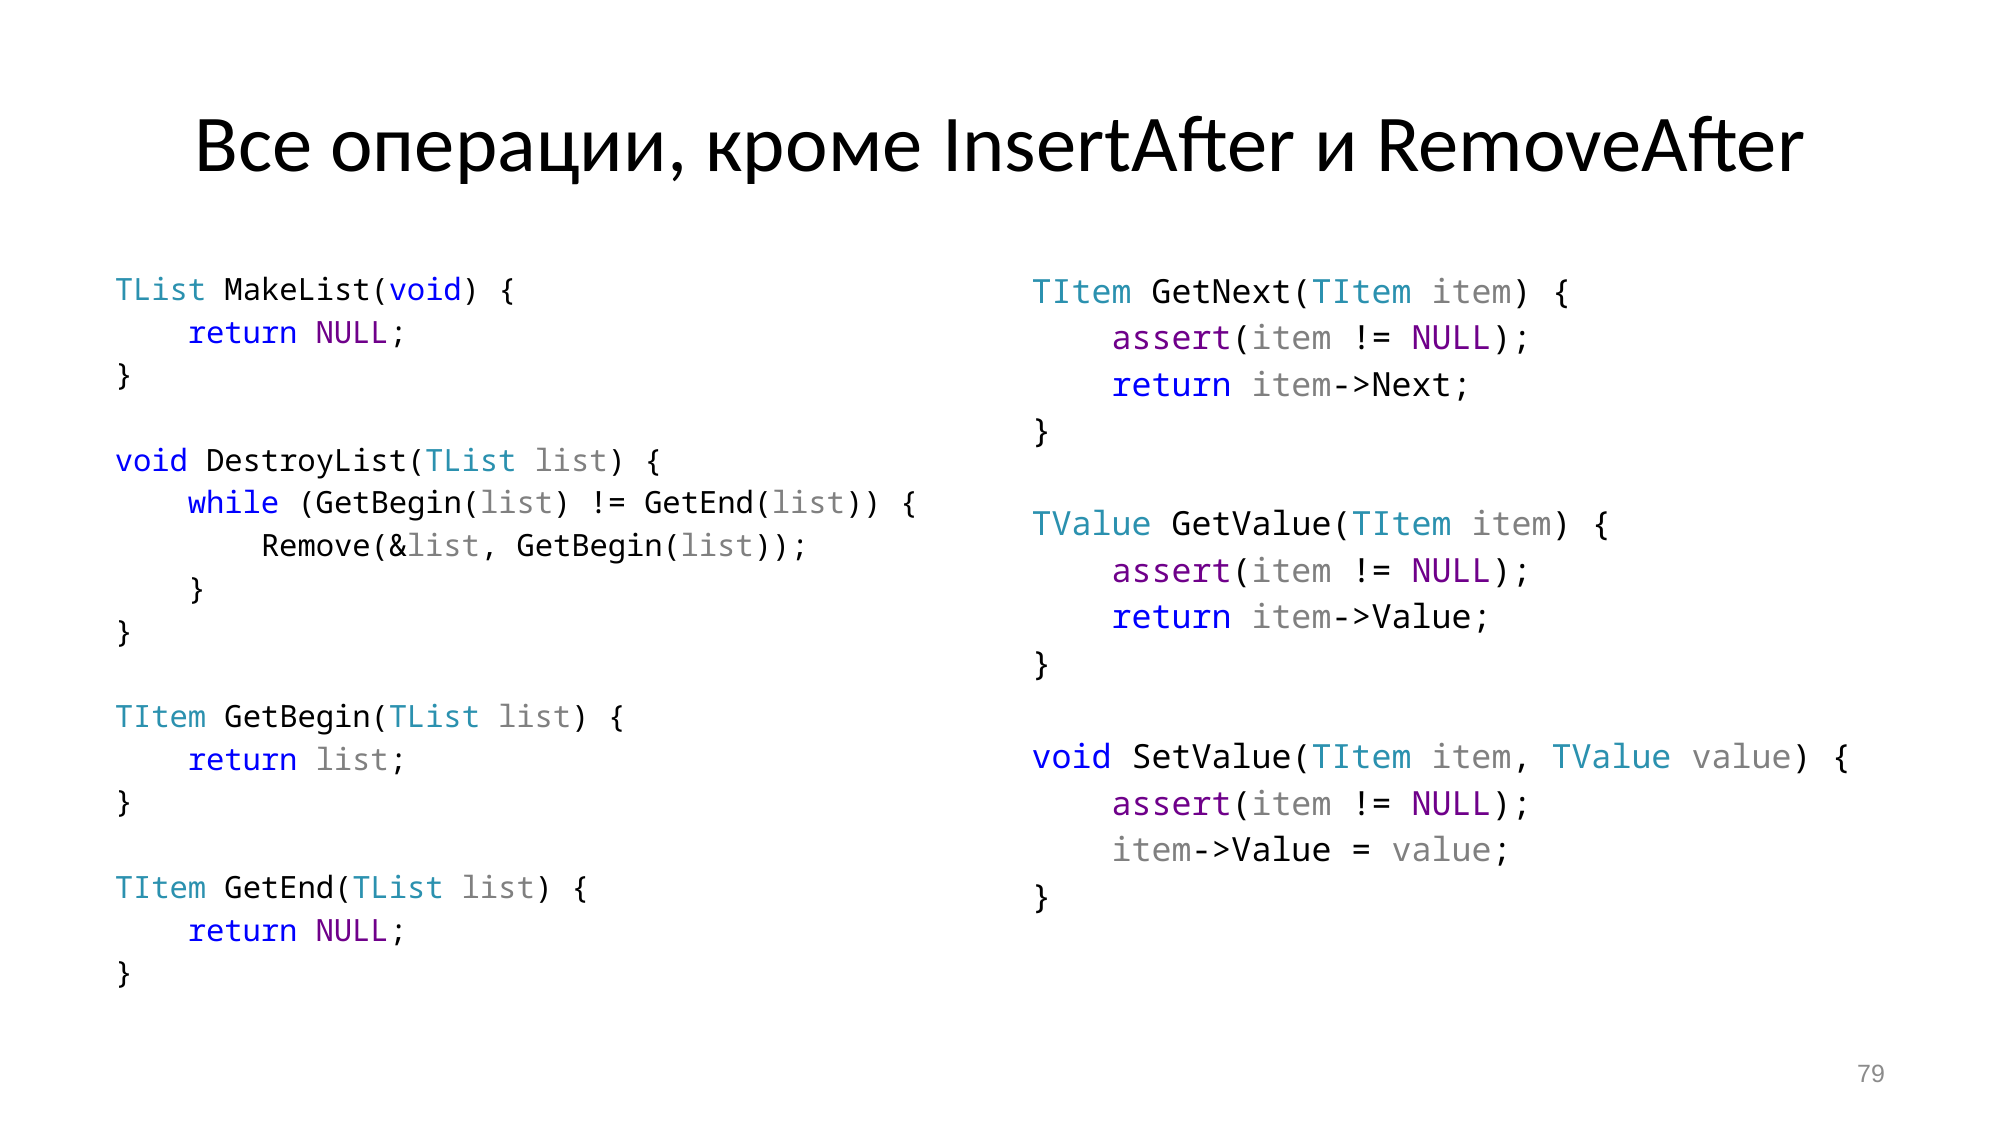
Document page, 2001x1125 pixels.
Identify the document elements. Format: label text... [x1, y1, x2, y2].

list TList MakeList(void) { return NULL; } void DestroyList(TList list) { while (GetBegin(list) != GetEnd(list)) { Remove(&list, GetBegin(list)); } } TItem GetBegin(TList list) { return list; } TItem GetEnd(TList list) { return NULL; } [99, 262, 984, 1005]
title Все операции, кроме InsertAfter и RemoveAfter [99, 45, 1900, 233]
slide_number 79 [1433, 1042, 1900, 1103]
list TItem GetNext(TItem item) { assert(item != NULL); return item->Next; } TValue GetValue(TItem item) { assert(item != NULL); return item->Value; } void SetValue(TItem item, TValue value) { assert(item != NULL); item->Value = value; } [1016, 262, 1900, 1005]
